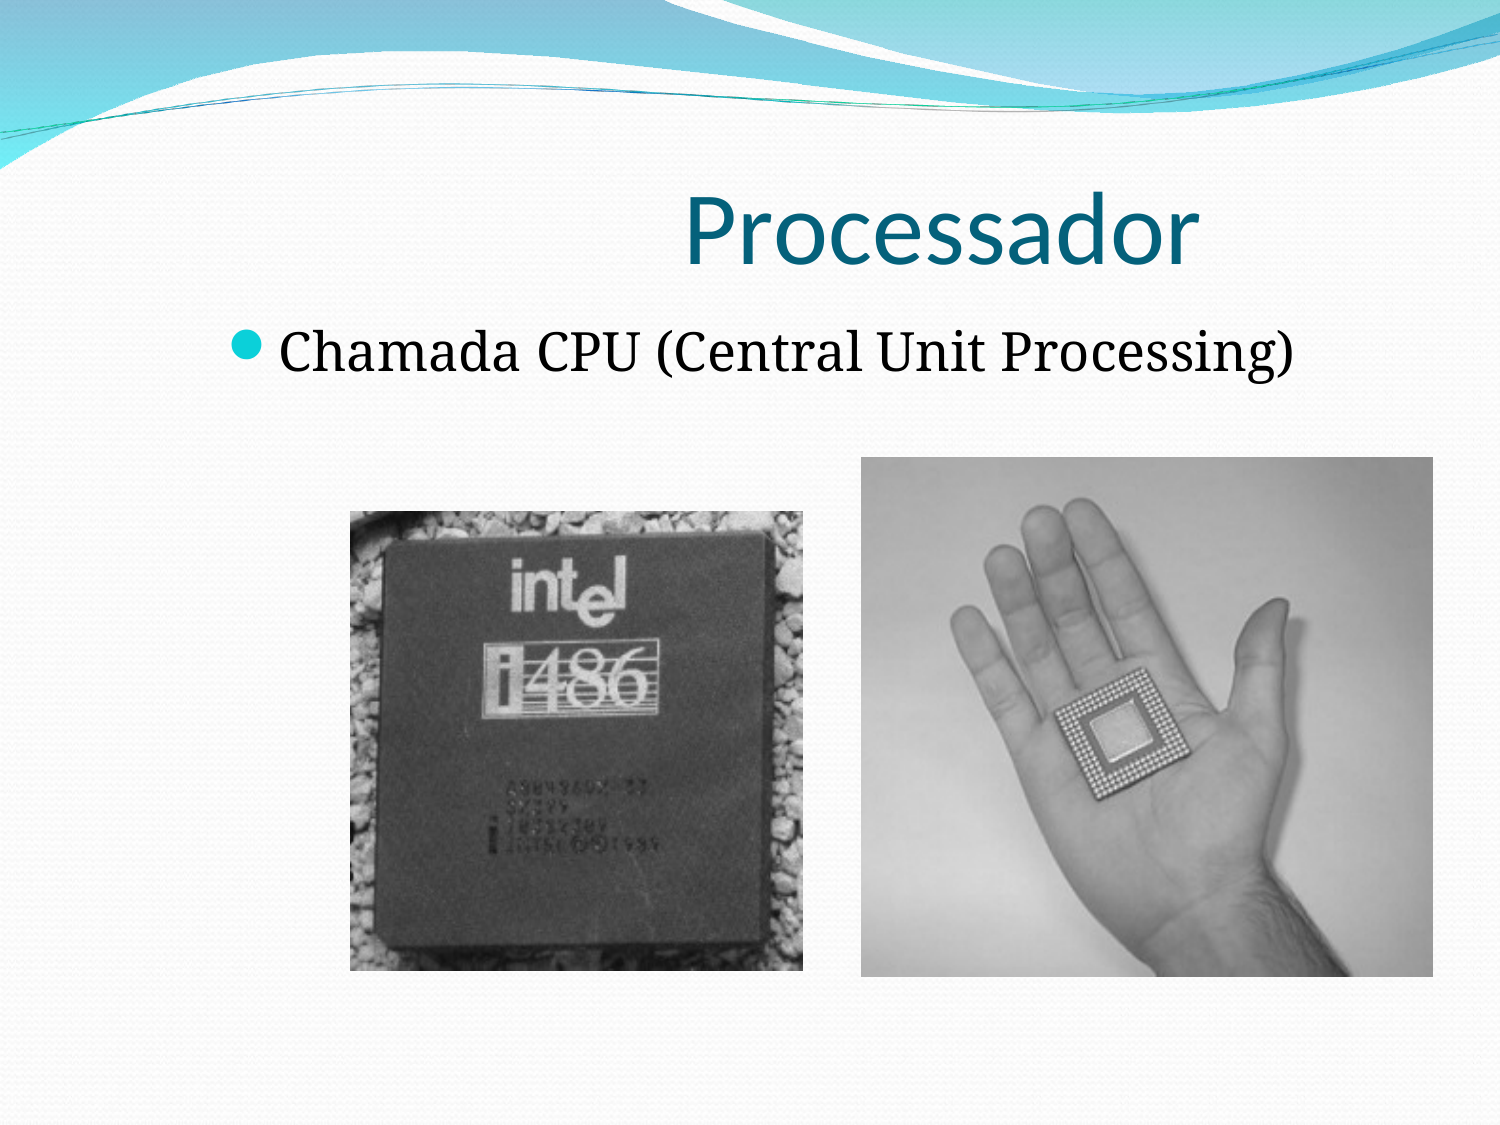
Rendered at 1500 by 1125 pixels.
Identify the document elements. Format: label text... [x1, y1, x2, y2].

text_box Chamada CPU (Central Unit Processing) [212, 312, 1488, 1003]
title Processador [442, 90, 1443, 293]
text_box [349, 456, 1433, 977]
picture [0, 0, 1500, 1125]
